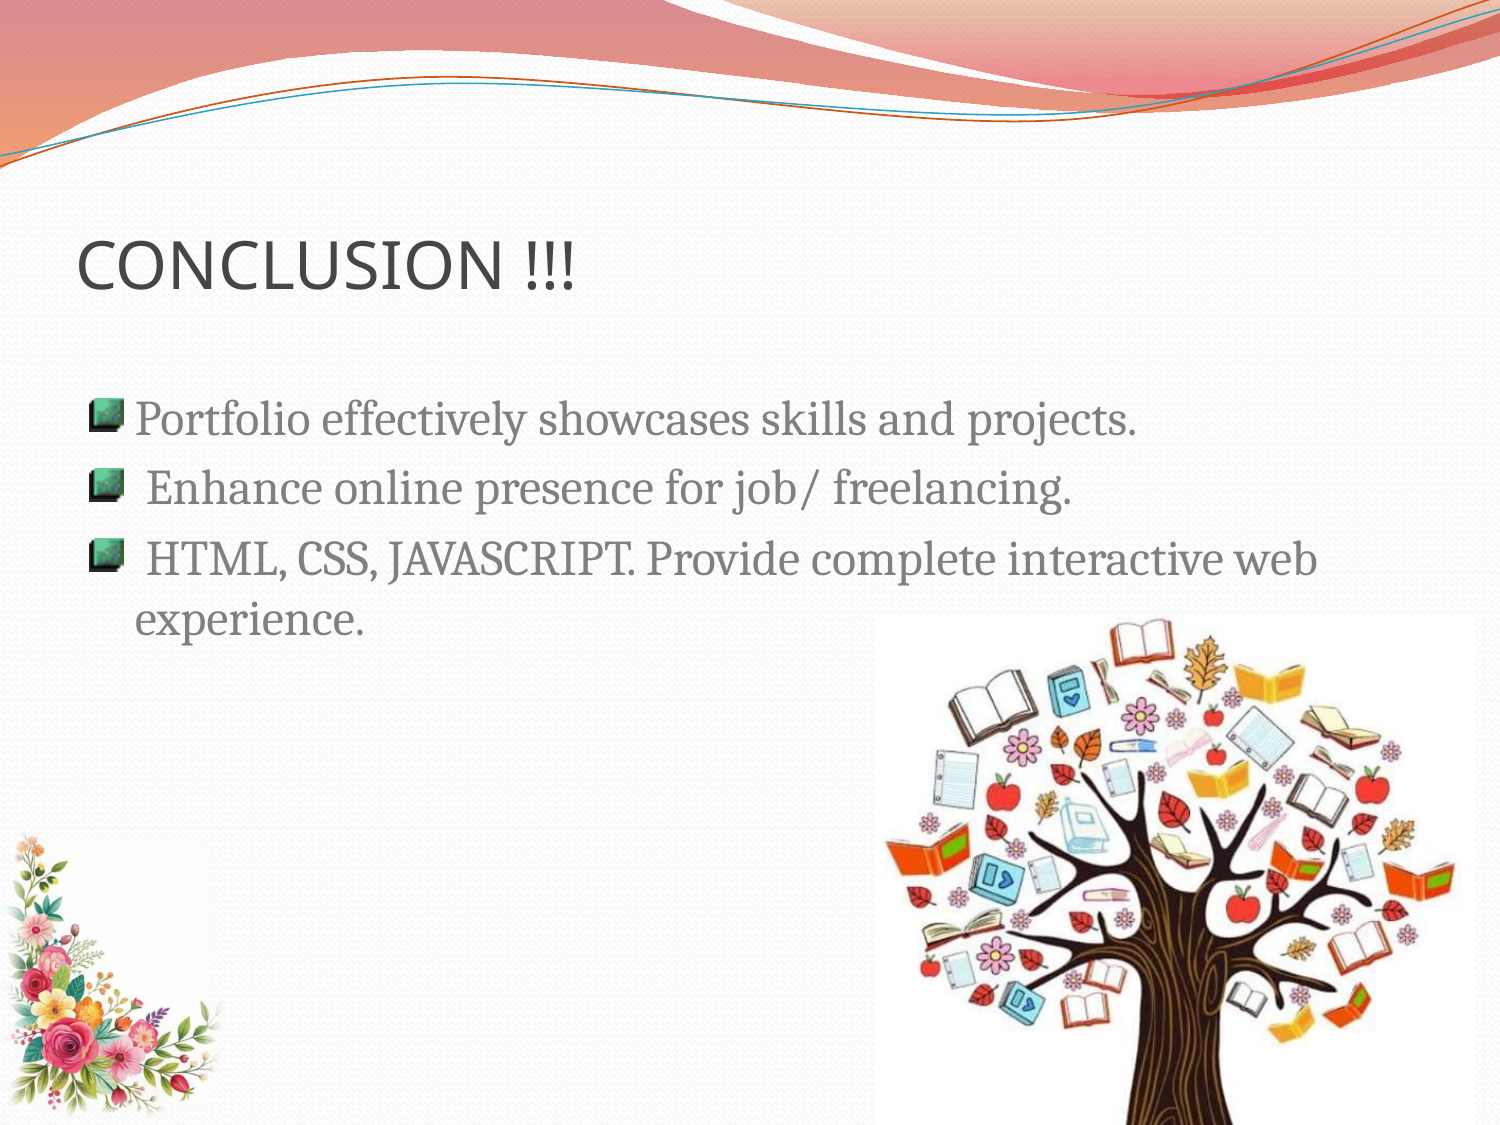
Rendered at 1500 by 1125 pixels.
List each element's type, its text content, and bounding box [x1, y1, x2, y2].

picture [89, 538, 124, 572]
picture [89, 468, 124, 502]
title GITHUB !!! [34, 1095, 193, 1099]
title CONCLUSION !!! [75, 115, 1425, 303]
picture [874, 616, 1476, 1125]
picture [0, 841, 264, 1087]
list Portfolio effectively showcases skills and projects. Enhance online presence for job/ freelancing. HTML, CSS, JAVASCRIPT. Provide complete interactive web experience. [75, 317, 1425, 1038]
picture [89, 398, 124, 432]
